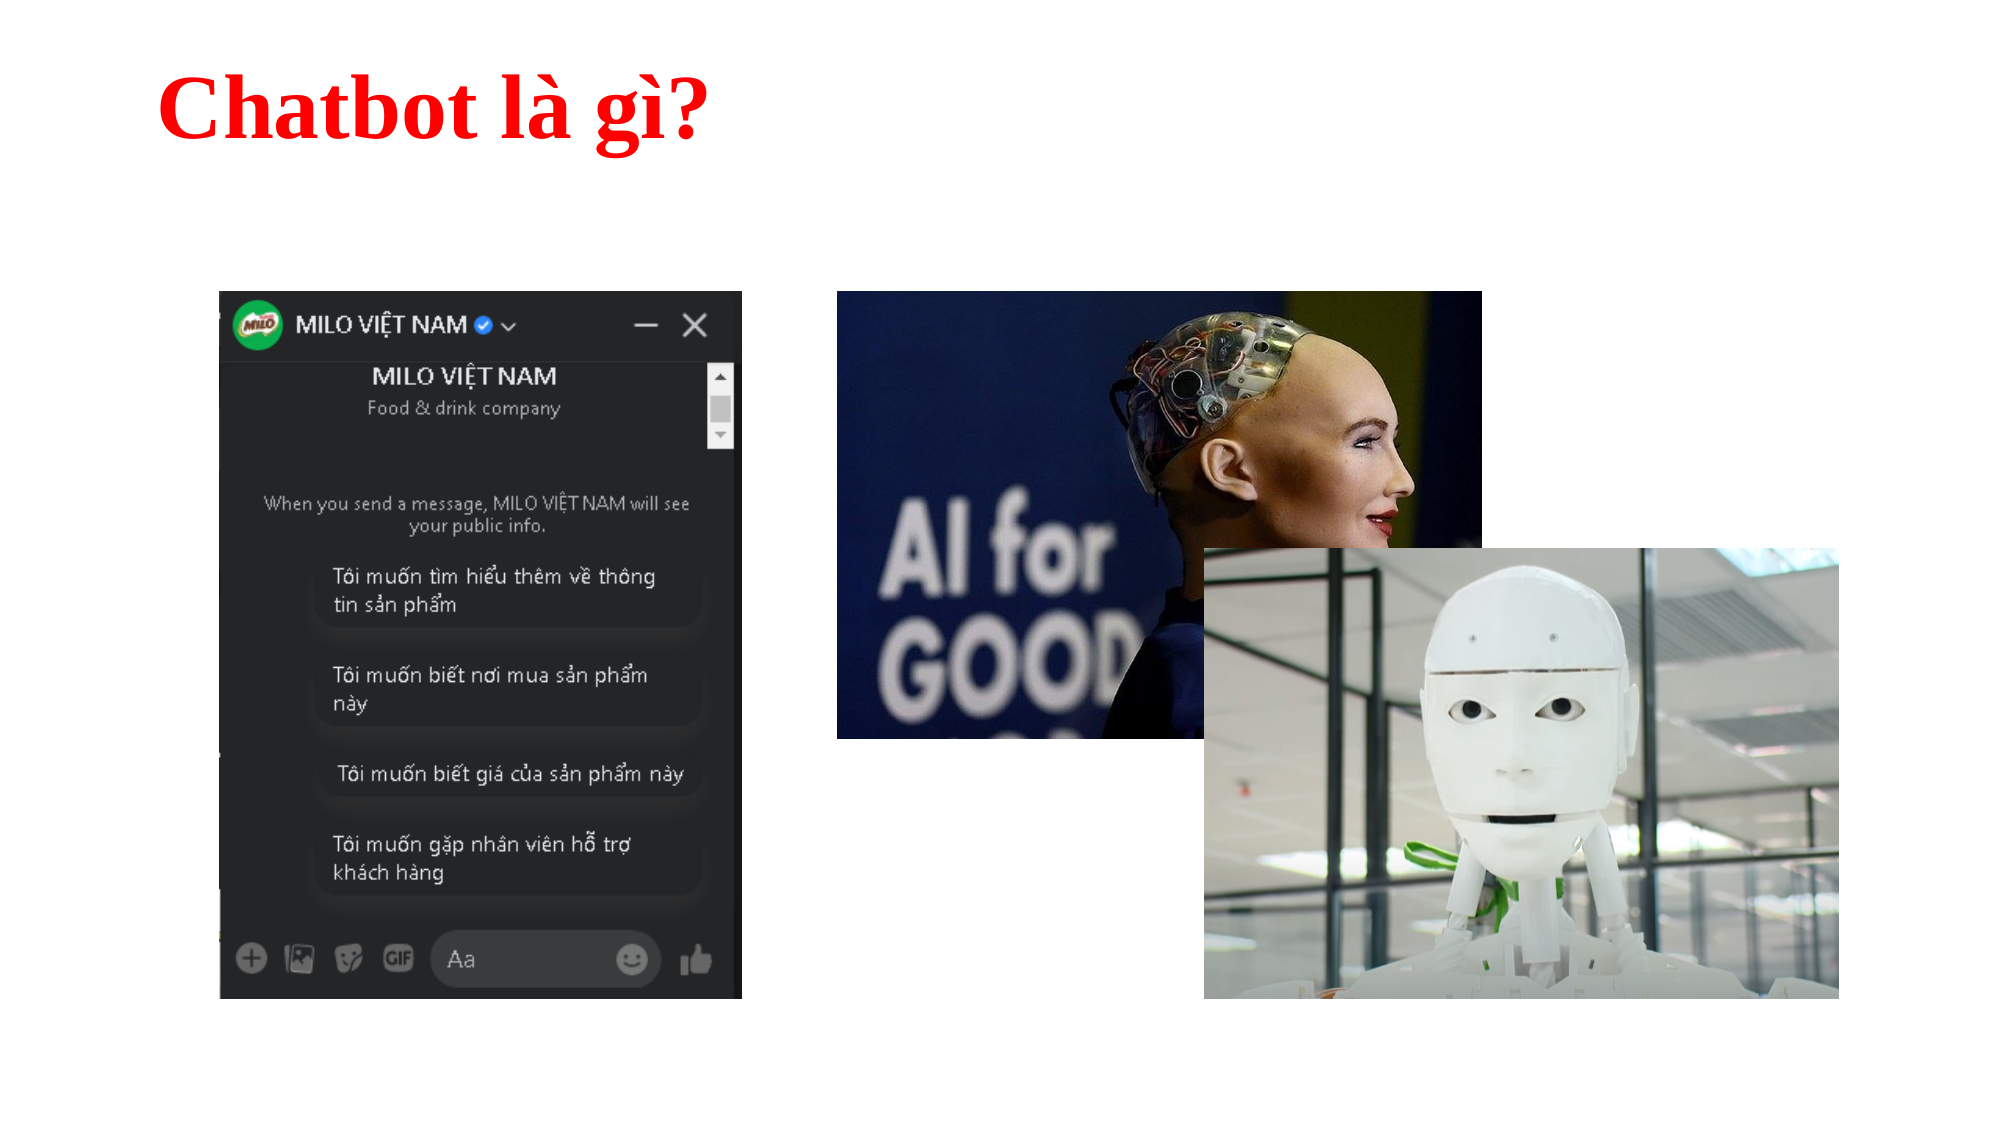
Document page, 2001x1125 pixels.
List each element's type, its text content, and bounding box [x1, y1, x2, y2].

title Chatbot là gì? [141, 0, 1867, 218]
picture [837, 291, 1839, 999]
picture [219, 291, 742, 999]
